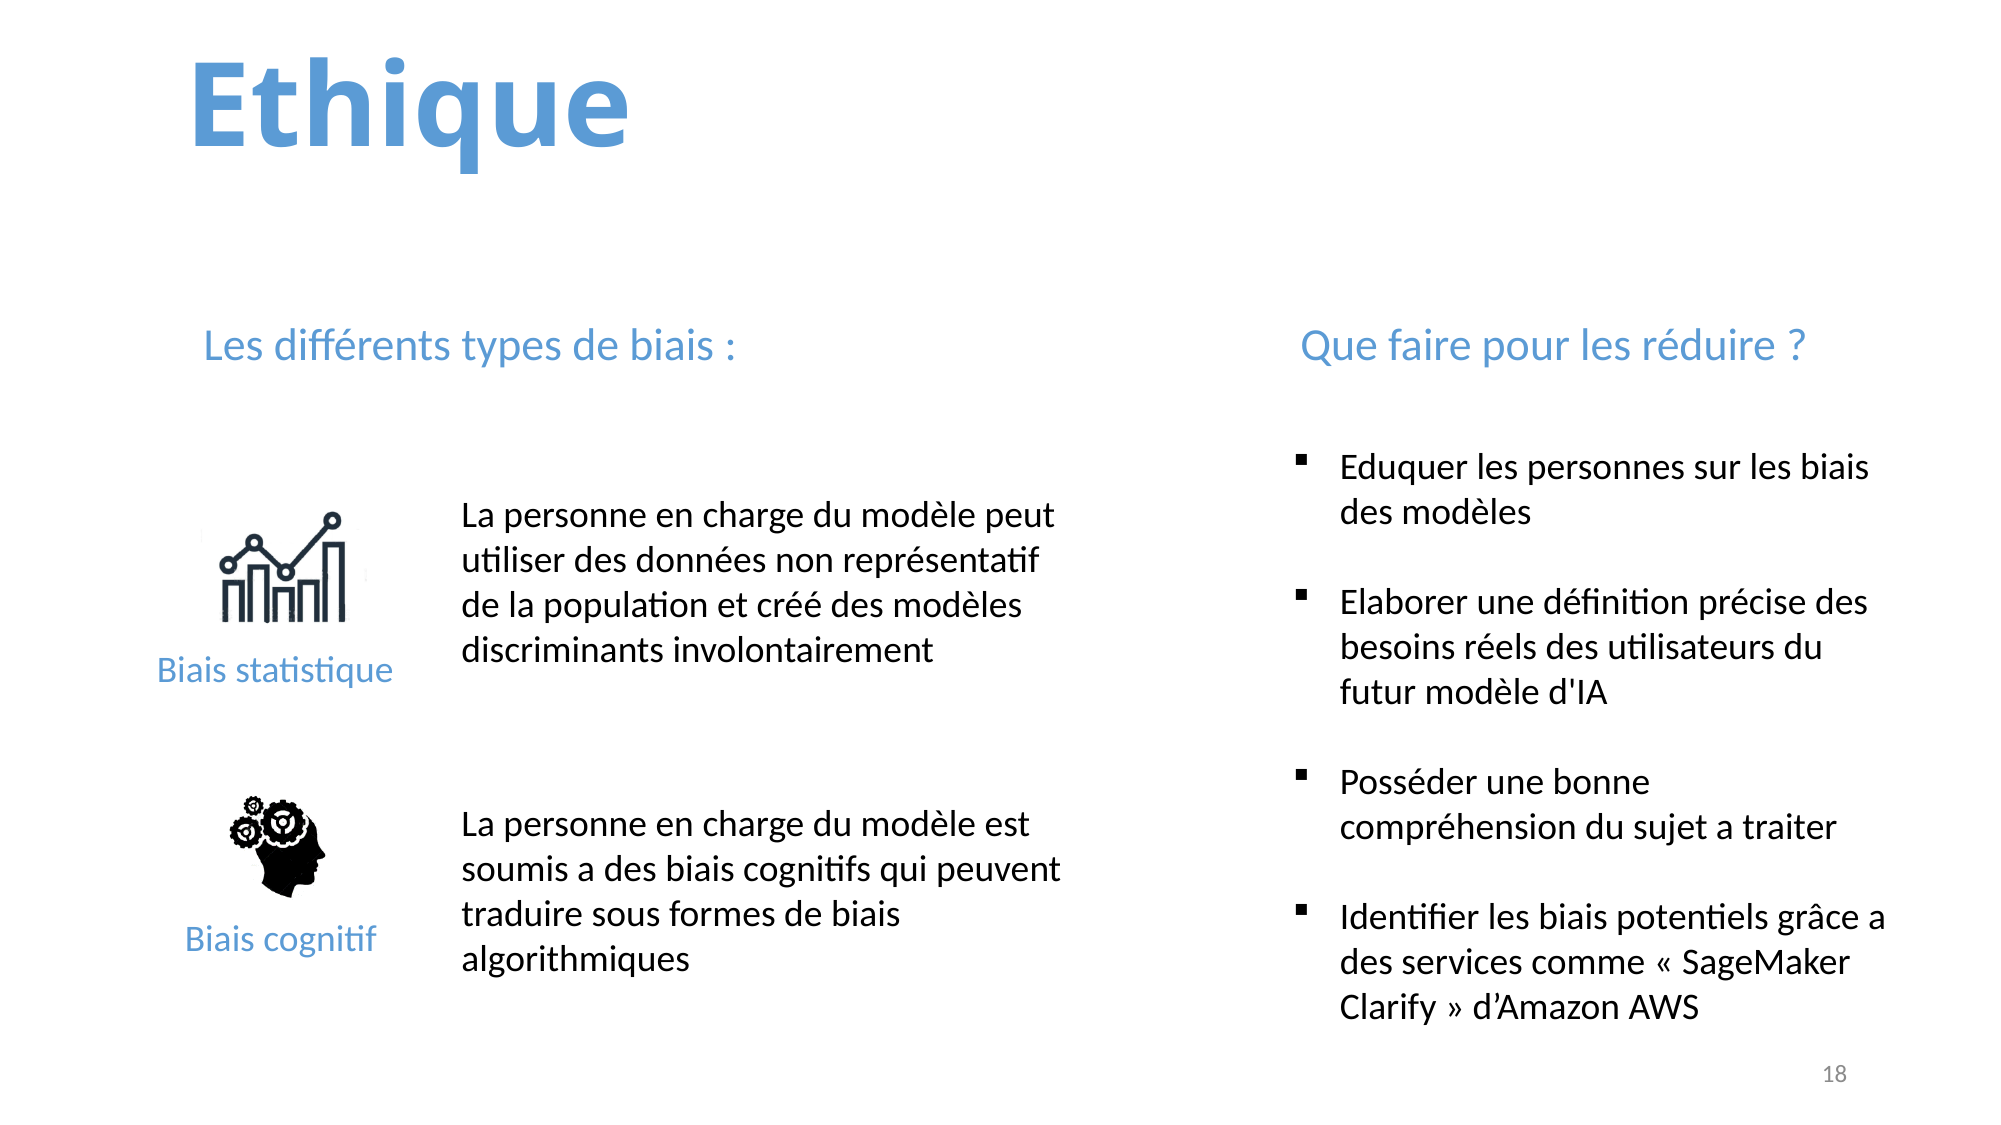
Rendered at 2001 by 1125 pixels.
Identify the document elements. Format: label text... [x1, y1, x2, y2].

text_box Biais cognitif [169, 906, 446, 967]
text_box La personne en charge du modèle peut utiliser des données non représentatif de la population et créé des modèles discriminants involontairement [446, 482, 1079, 678]
title Ethique [169, 0, 1895, 218]
text_box Eduquer les personnes sur les biais des modèles Elaborer une définition précise des besoins réels des utilisateurs du futur modèle d'IA Posséder une bonne compréhension du sujet a traiter Identifier les biais potentiels grâce a des services comme « SageMaker Clarify » d’Amazon AWS [1278, 434, 1904, 1125]
text_box La personne en charge du modèle est soumis a des biais cognitifs qui peuvent traduire sous formes de biais algorithmiques [446, 791, 1079, 987]
text_box Les différents types de biais : [188, 307, 1203, 378]
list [188, 504, 367, 638]
text_box Biais statistique [142, 637, 591, 698]
slide_number 18 [1412, 1042, 1863, 1103]
picture [223, 791, 332, 900]
text_box Que faire pour les réduire ? [1285, 307, 2000, 378]
